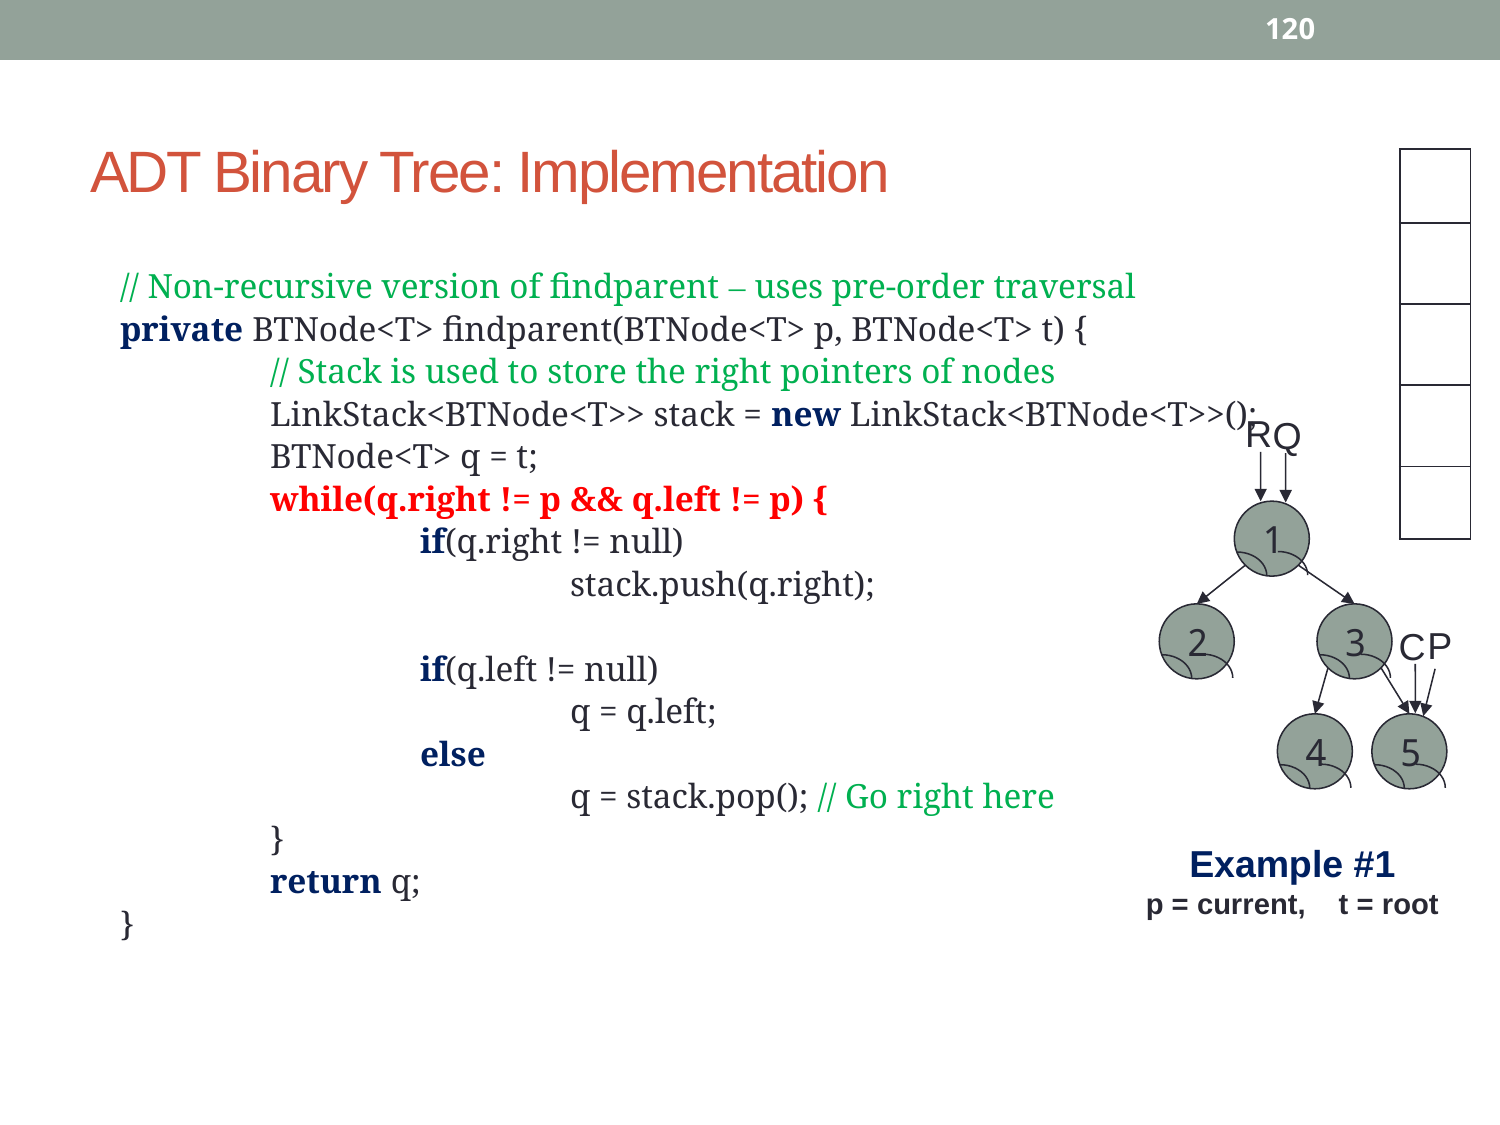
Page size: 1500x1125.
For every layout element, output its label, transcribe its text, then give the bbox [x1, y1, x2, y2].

slide_number 120 [1250, 3, 1425, 57]
table_cell [1401, 386, 1470, 466]
text_box P [1412, 614, 1468, 675]
table_cell [1401, 467, 1470, 538]
text_box Q [1257, 404, 1317, 464]
title ADT Binary Tree: Implementation [75, 87, 1425, 250]
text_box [1298, 564, 1355, 604]
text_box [1131, 603, 1235, 703]
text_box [1206, 500, 1310, 600]
table_header [1401, 150, 1470, 222]
text_box [1254, 464, 1267, 498]
text_box Example #1 p = current, t = root [1130, 832, 1454, 928]
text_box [1344, 713, 1448, 813]
list // Non-recursive version of findparent – uses pre-order traversal private BTNode<T> findparent(BTNode<T> p, BTNode<T> t) { // Stack is used to store the right pointers of nodes LinkStack<BTNode<T>> stack = new LinkStack<BTNode<T>>(); BTNode<T> q = t; while(q.right != p && q.left != p) { if(q.right != null) stack.push(q.right); if(q.left != null) q = q.left; else q = stack.pop(); // Go right here } return q; } [75, 262, 1425, 1063]
text_box R [1230, 403, 1287, 463]
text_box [1249, 713, 1343, 813]
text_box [1314, 667, 1329, 715]
text_box C [1401, 615, 1412, 665]
text_box [1279, 453, 1292, 498]
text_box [1380, 667, 1410, 715]
text_box [1420, 668, 1436, 710]
table_cell [1401, 224, 1470, 303]
table_cell [1401, 305, 1470, 384]
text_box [1196, 564, 1246, 604]
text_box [1289, 603, 1393, 703]
